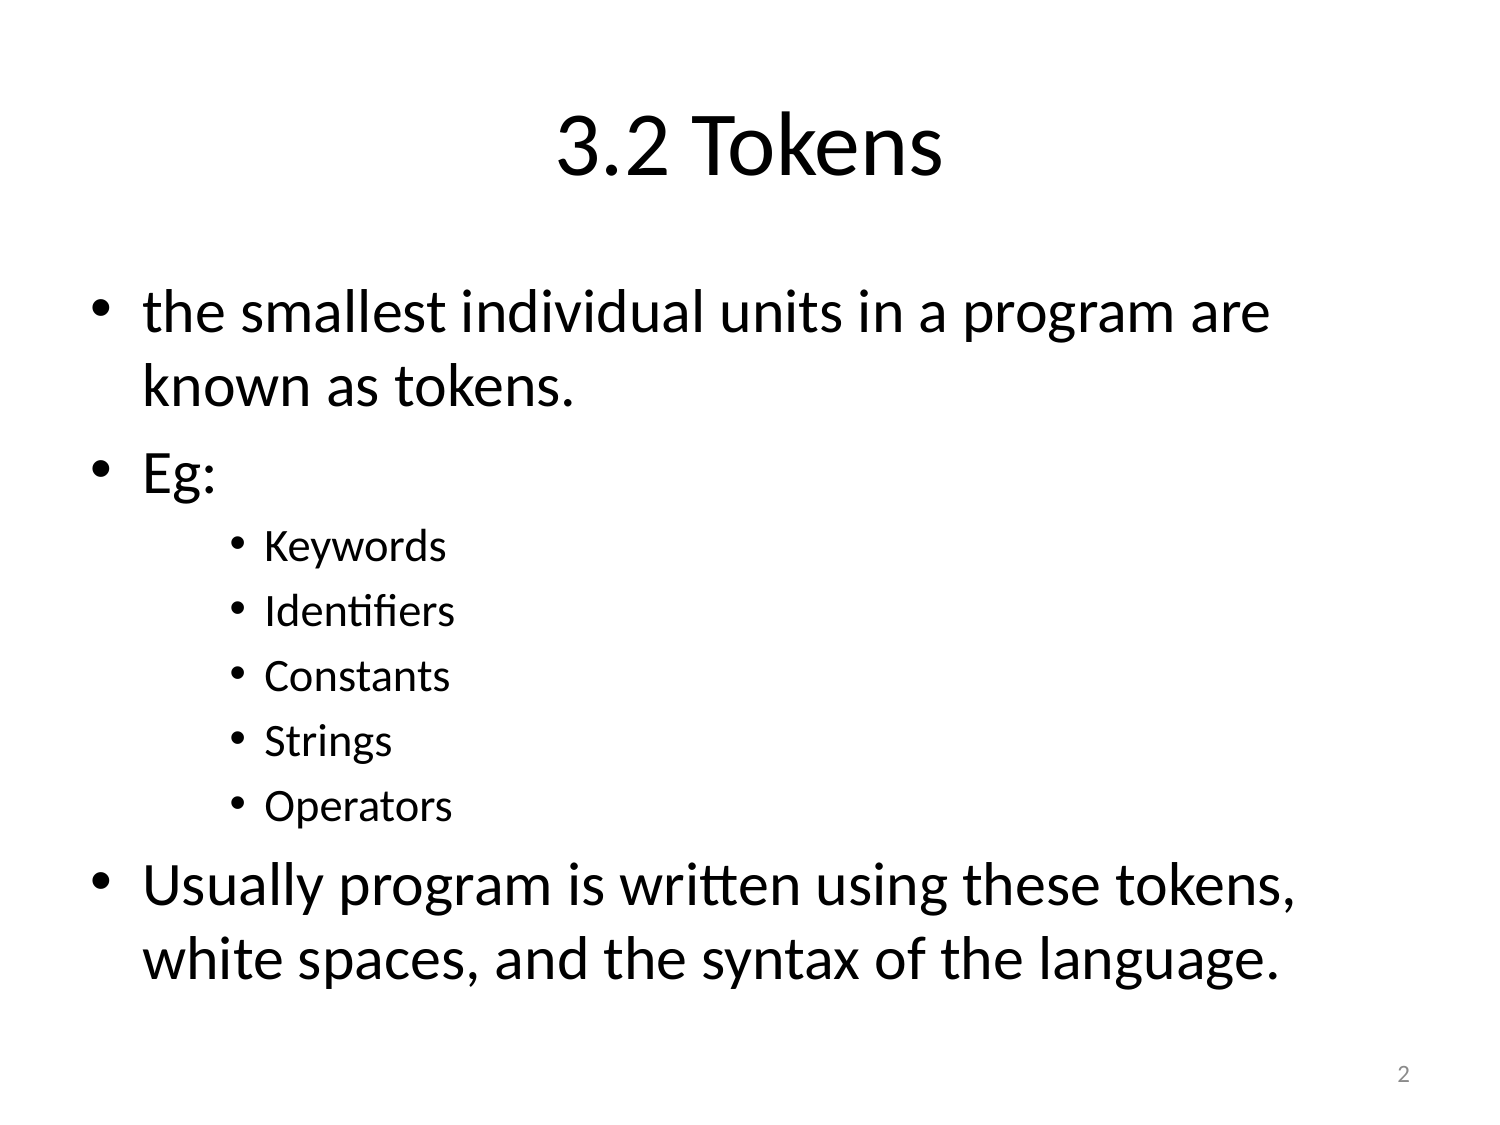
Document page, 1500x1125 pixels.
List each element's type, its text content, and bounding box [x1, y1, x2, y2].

title 3.2 Tokens [75, 45, 1425, 233]
slide_number 2 [1074, 1042, 1425, 1103]
list the smallest individual units in a program are known as tokens. Eg: Keywords Identifiers Constants Strings Operators Usually program is written using these tokens, white spaces, and the syntax of the language. [75, 262, 1425, 1005]
